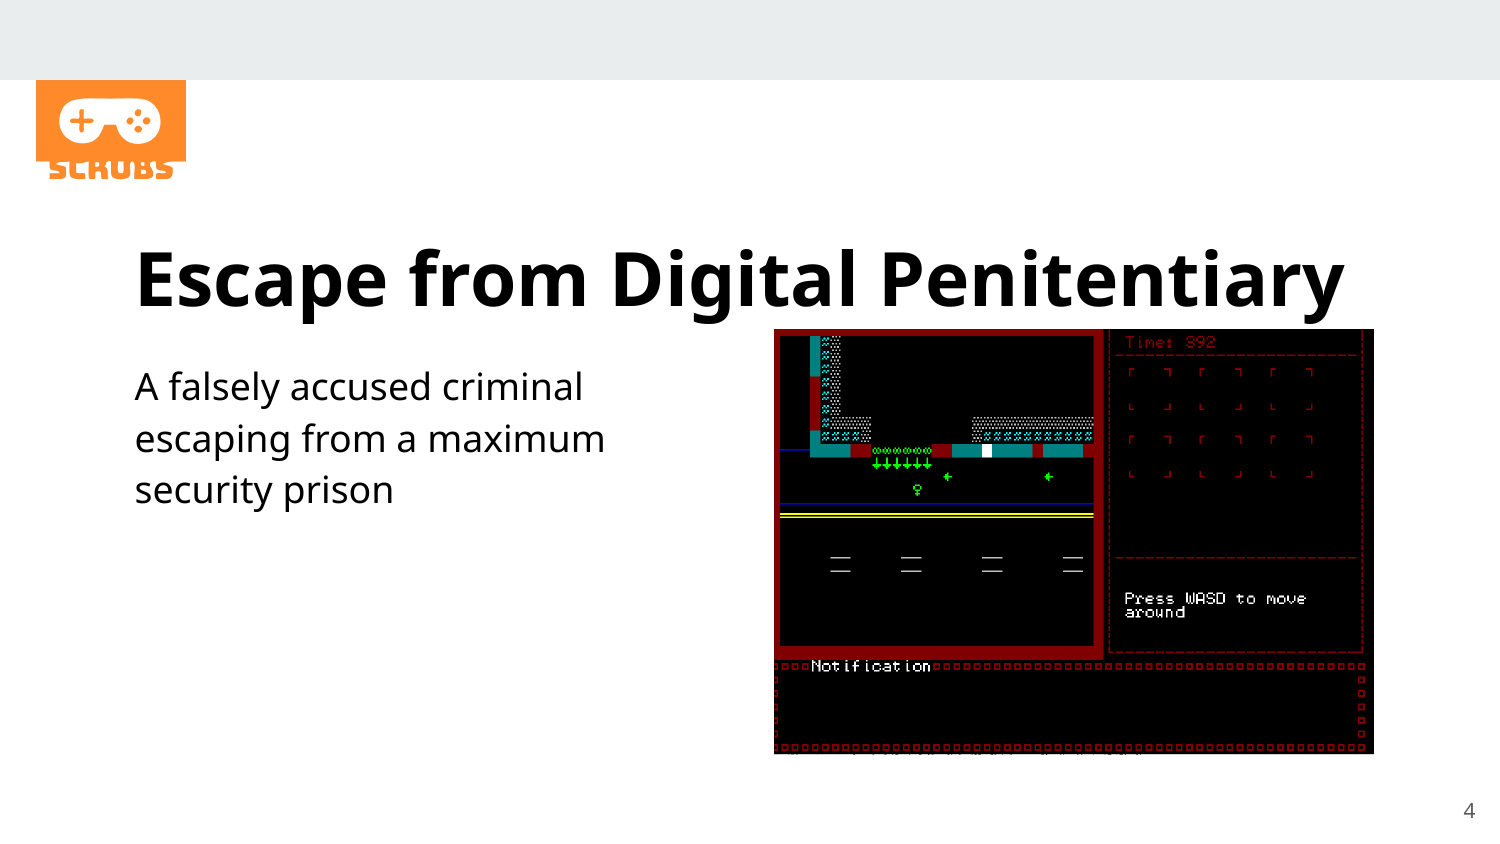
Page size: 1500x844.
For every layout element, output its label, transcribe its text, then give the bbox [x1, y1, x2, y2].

list A falsely accused criminal escaping from a maximum security prison [119, 341, 750, 712]
slide_number ‹#› [1400, 779, 1491, 844]
picture [774, 328, 1375, 755]
title Escape from Digital Penitentiary [119, 216, 1381, 305]
picture [36, 79, 186, 180]
